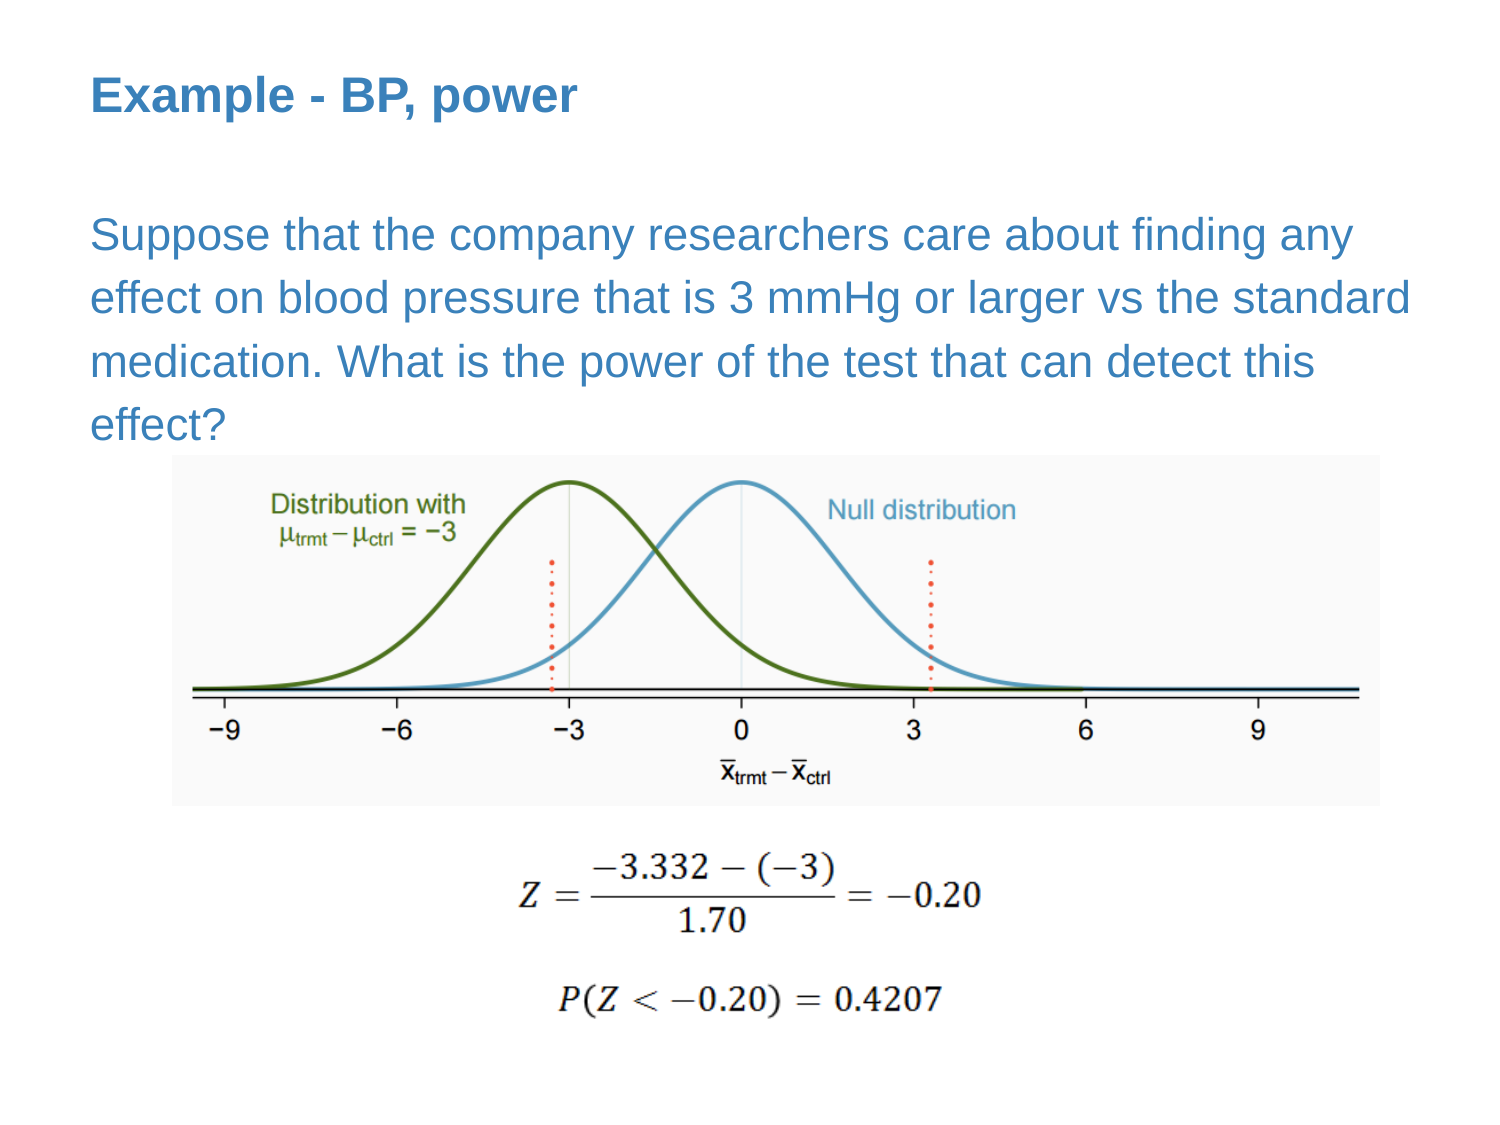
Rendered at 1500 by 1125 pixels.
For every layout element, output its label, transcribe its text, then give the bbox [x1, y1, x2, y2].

text_box Example - BP, power [74, 22, 1425, 138]
picture [544, 976, 956, 1025]
text_box Suppose that the company researchers care about finding any effect on blood pressure that is 3 mmHg or larger vs the standard medication. What is the power of the test that can detect this effect? [74, 181, 1477, 1080]
picture [172, 455, 1380, 806]
picture [505, 842, 995, 945]
